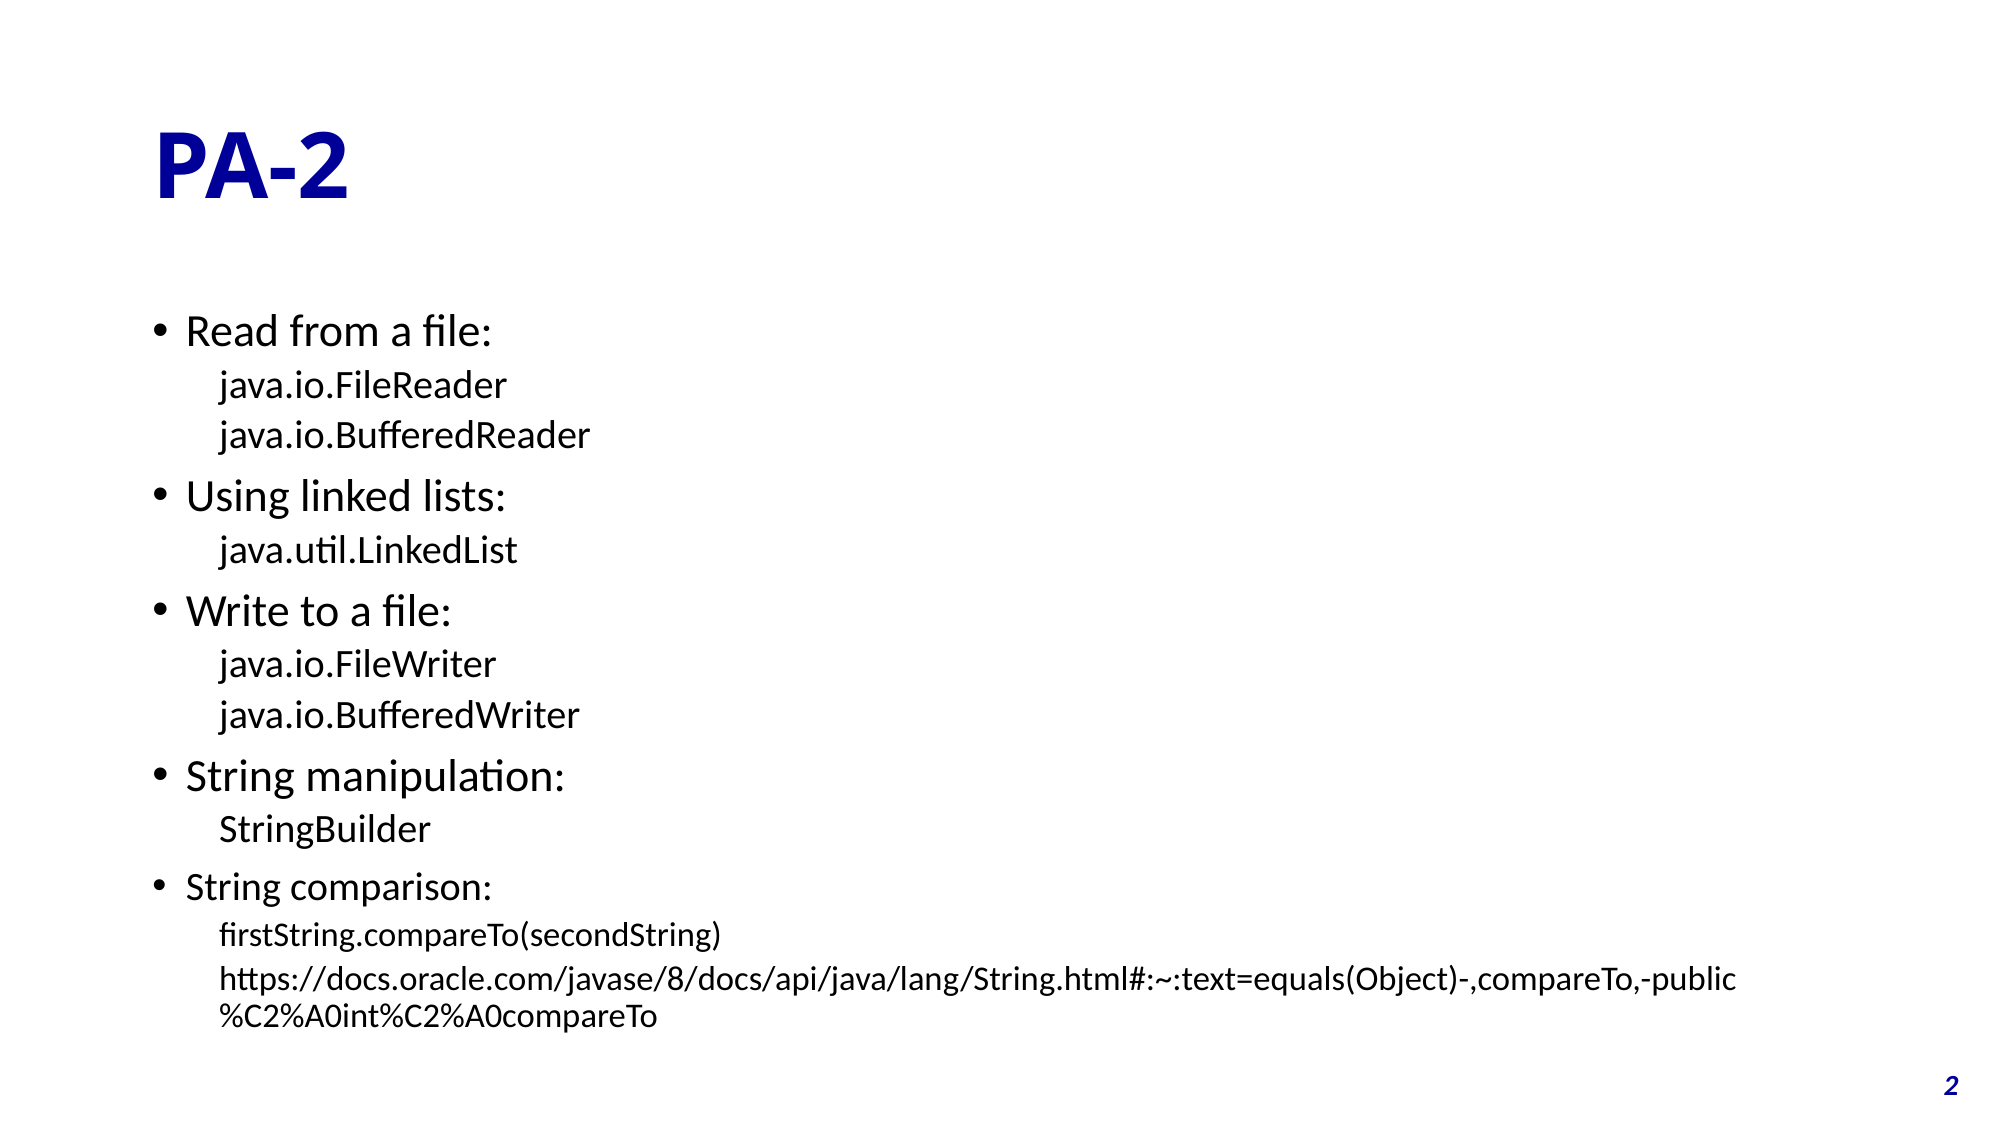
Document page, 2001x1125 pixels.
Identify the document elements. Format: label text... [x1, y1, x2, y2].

slide_number 2 [1523, 1054, 1974, 1114]
list Read from a file: java.io.FileReader java.io.BufferedReader Using linked lists: java.util.LinkedList Write to a file: java.io.FileWriter java.io.BufferedWriter String manipulation: StringBuilder String comparison: firstString.compareTo(secondString) https://docs.oracle.com/javase/8/docs/api/java/lang/String.html#:~:text=equals(Object)-,compareTo,-public%C2%A0int%C2%A0compareTo [137, 299, 1863, 1047]
title PA-2 [137, 59, 1863, 278]
